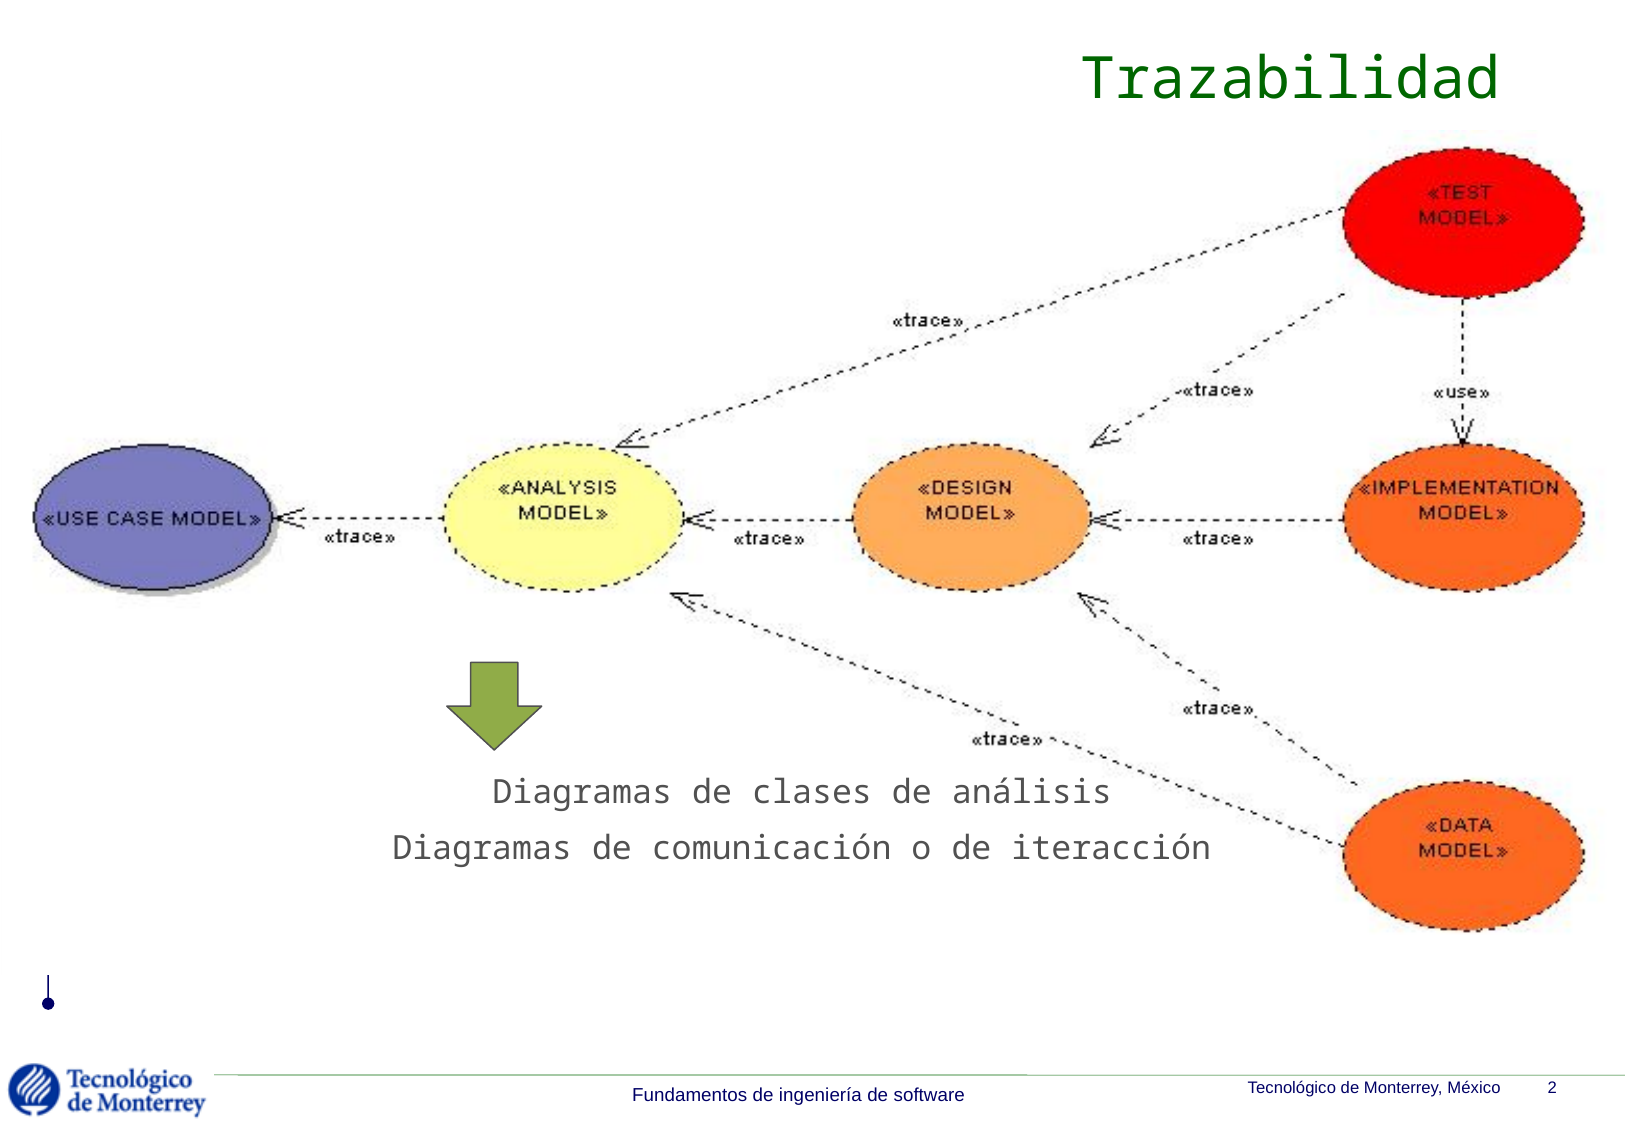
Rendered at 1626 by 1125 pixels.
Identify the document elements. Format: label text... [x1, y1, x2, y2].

title Trazabilidad [99, 12, 1550, 128]
picture [0, 130, 1625, 976]
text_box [446, 662, 1144, 879]
picture [4, 1062, 214, 1125]
